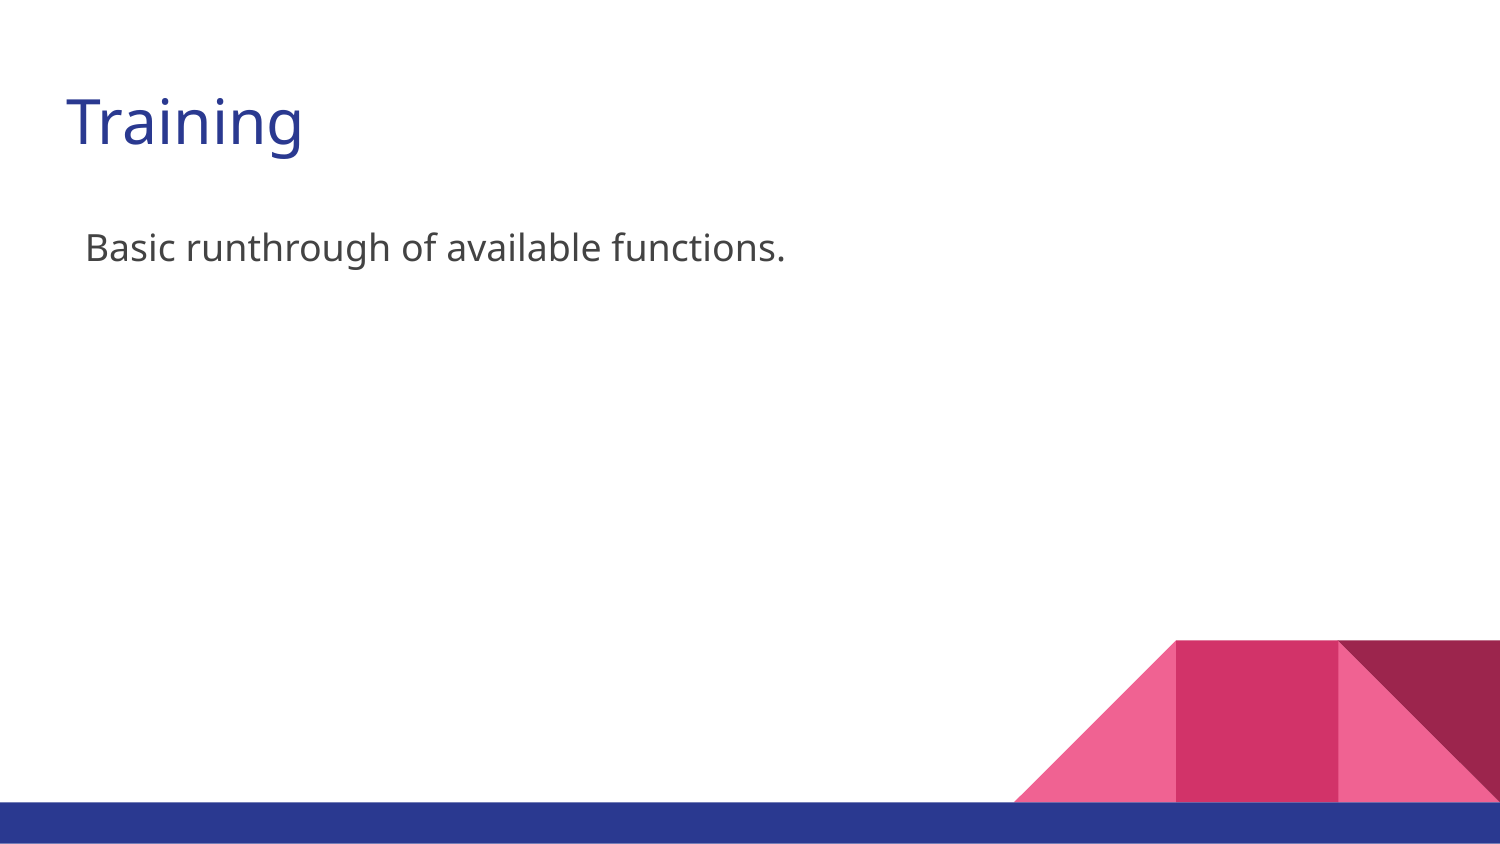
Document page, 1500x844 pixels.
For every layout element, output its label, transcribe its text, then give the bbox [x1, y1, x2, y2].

title Training [51, 67, 1449, 167]
list Basic runthrough of available functions. [51, 201, 1449, 750]
